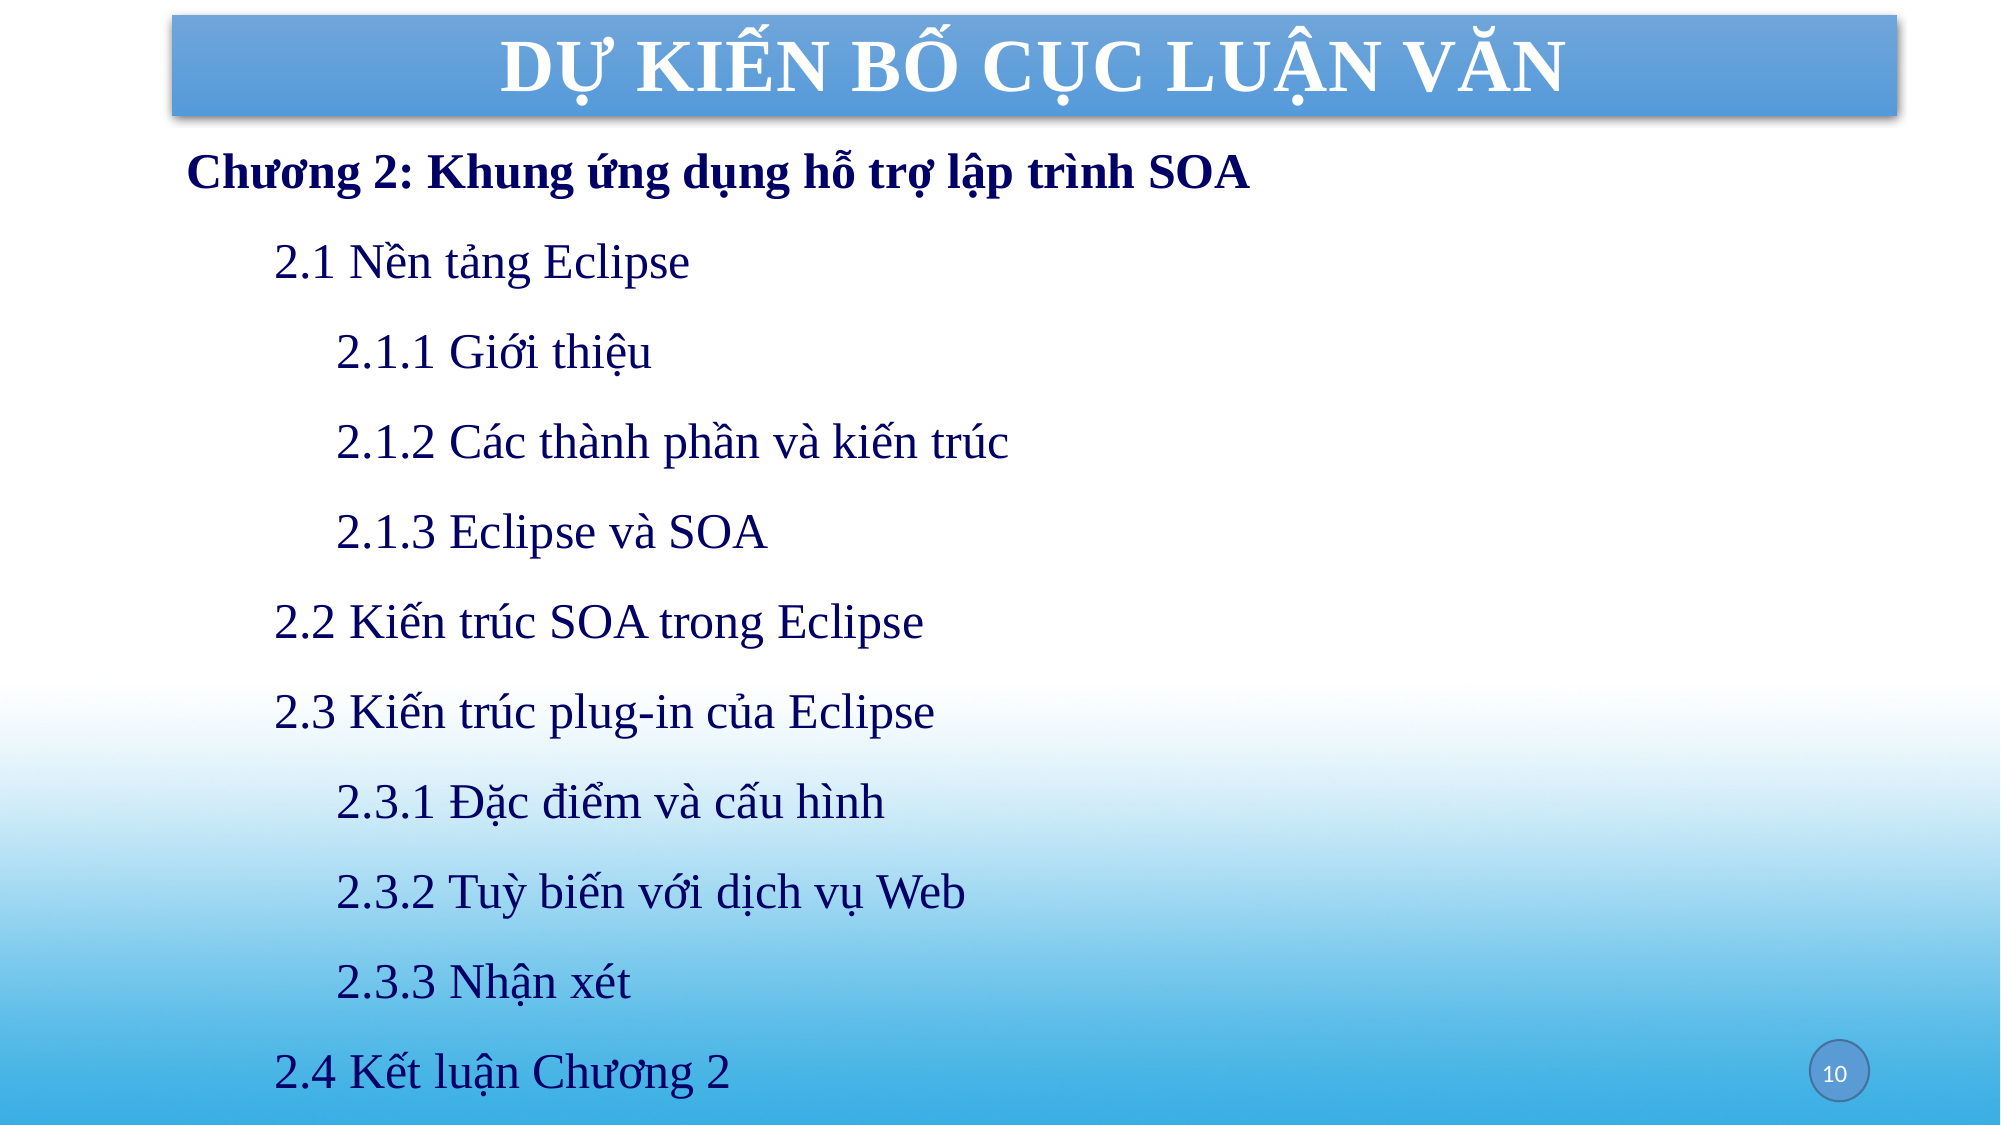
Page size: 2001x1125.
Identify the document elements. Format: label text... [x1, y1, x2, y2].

picture [0, 0, 2001, 1125]
text_box Chương 2: Khung ứng dụng hỗ trợ lập trình SOA 2.1 Nền tảng Eclipse 2.1.1 Giới thiệu 2.1.2 Các thành phần và kiến trúc 2.1.3 Eclipse và SOA 2.2 Kiến trúc SOA trong Eclipse 2.3 Kiến trúc plug-in của Eclipse 2.3.1 Đặc điểm và cấu hình 2.3.2 Tuỳ biến với dịch vụ Web 2.3.3 Nhận xét 2.4 Kết luận Chương 2 [172, 128, 1897, 1125]
slide_number 9 [1412, 1042, 1863, 1103]
text_box DỰ KIẾN BỐ CỤC LUẬN VĂN [172, 15, 1897, 116]
